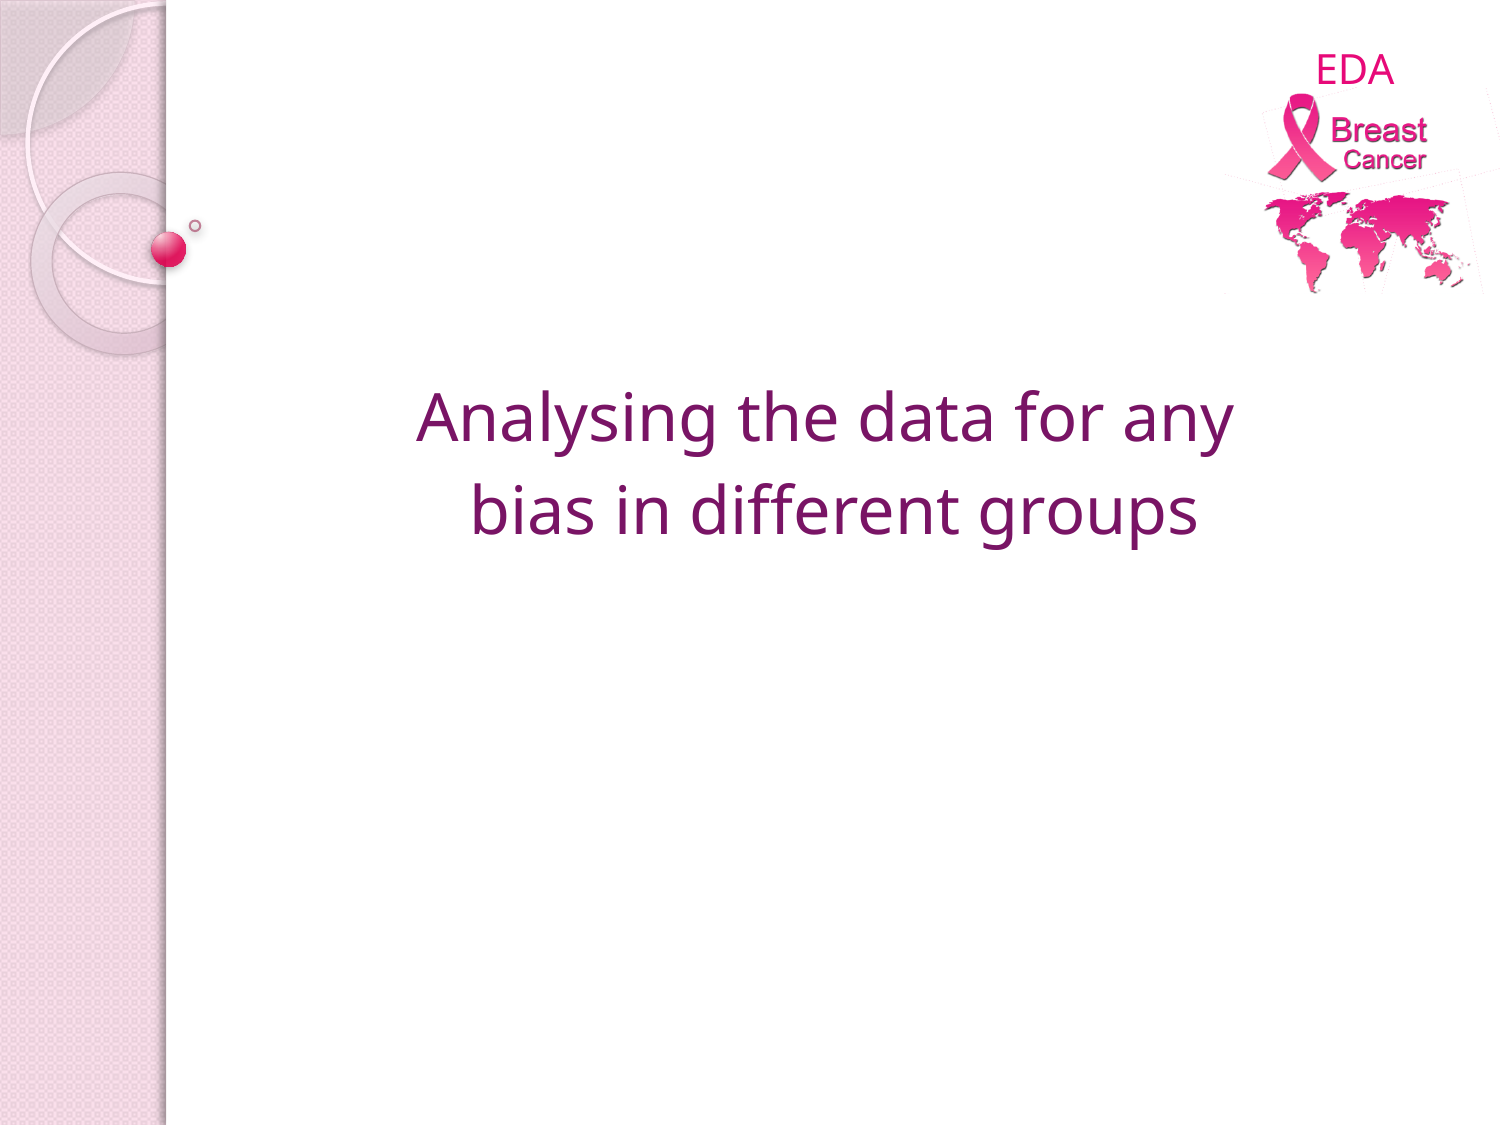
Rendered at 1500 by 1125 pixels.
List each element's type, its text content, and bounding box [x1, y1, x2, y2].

picture [1224, 87, 1500, 294]
title EDA [1299, 24, 1500, 85]
subtitle Analysing the data for any bias in different groups [225, 375, 1440, 650]
